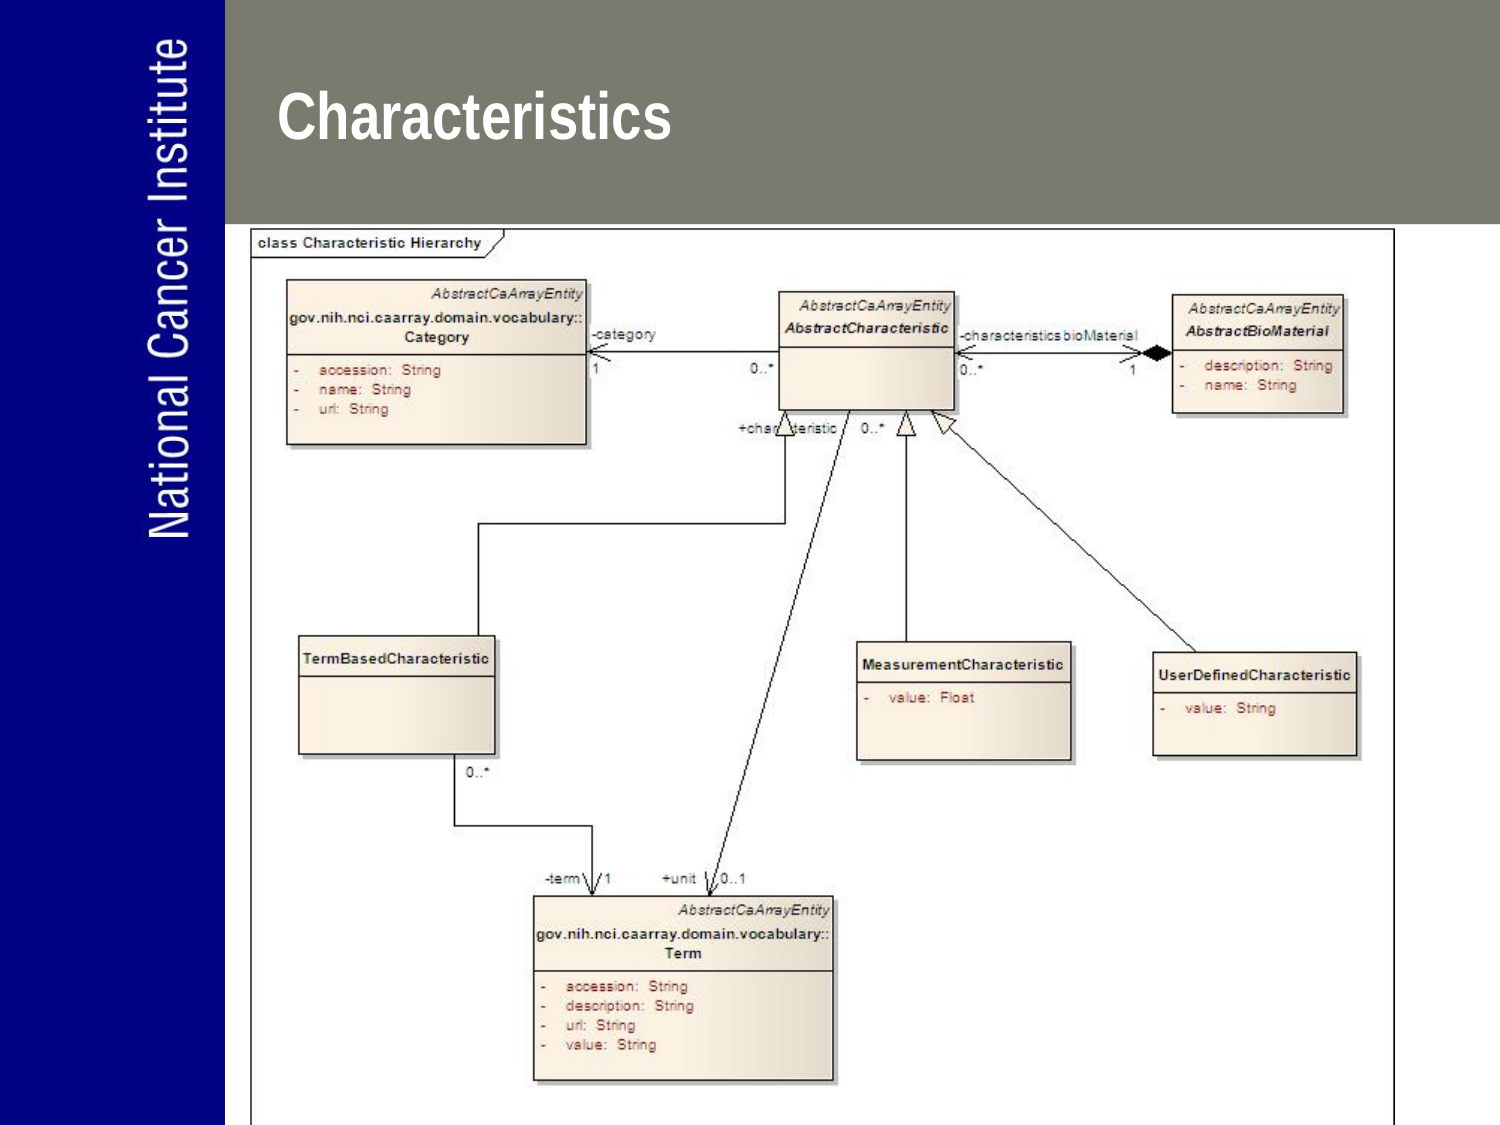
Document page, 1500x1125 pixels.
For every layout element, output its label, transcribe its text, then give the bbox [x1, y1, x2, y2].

picture [0, 0, 1500, 1125]
title Characteristics [262, 0, 1476, 226]
